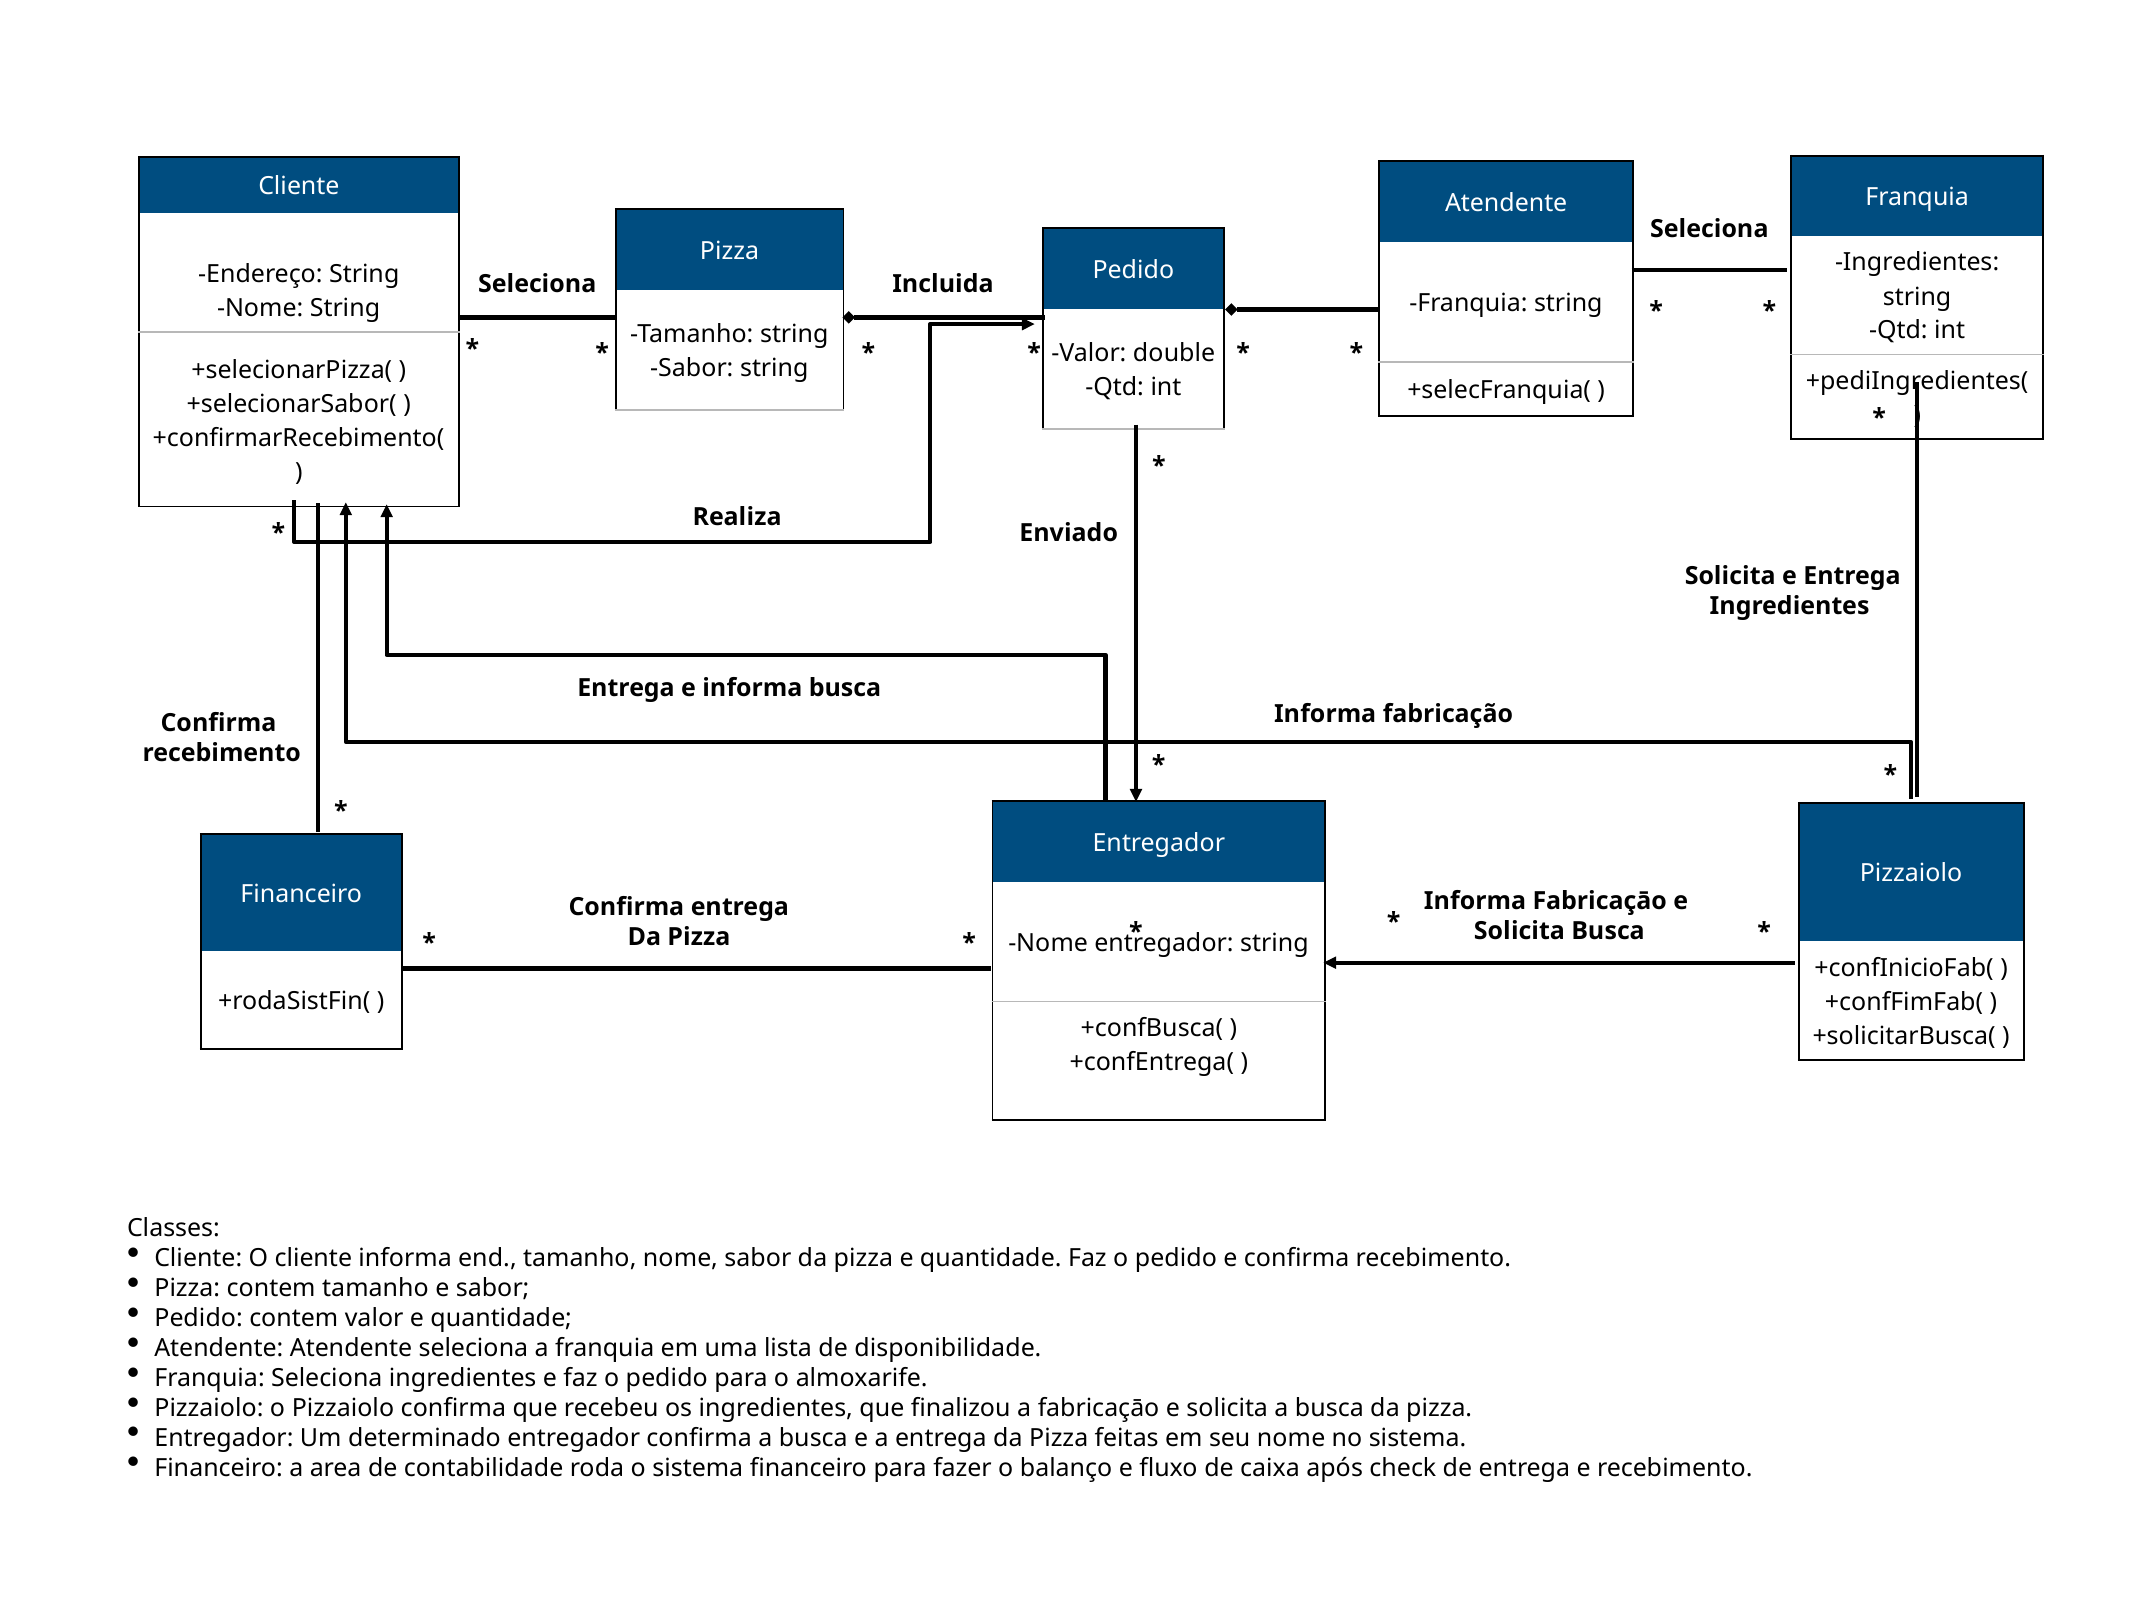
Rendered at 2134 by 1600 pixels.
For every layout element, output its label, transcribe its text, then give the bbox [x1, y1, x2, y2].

text_box * [1341, 328, 1372, 376]
table_header Financeiro [202, 835, 401, 951]
table_cell +selecionarPizza( ) +selecionarSabor( ) +confirmarRecebimento( ) [140, 333, 458, 506]
text_box [962, 743, 1106, 803]
text_box Seleciona [1641, 203, 1777, 251]
table_cell -Endereço: String -Nome: String [140, 213, 458, 331]
text_box Informa fabricação [1265, 689, 1522, 736]
text_box Solicita e Entrega Ingredientes [1676, 551, 1910, 628]
text_box * [587, 328, 615, 375]
text_box * [1019, 328, 1050, 376]
text_box Confirma recebimento [127, 698, 310, 775]
text_box * [953, 918, 985, 965]
table_header Cliente [140, 158, 458, 213]
text_box * [1749, 906, 1780, 954]
text_box Informa Fabricaçāo e Solicita Busca [1415, 876, 1704, 953]
text_box * [1143, 440, 1175, 488]
text_box * [1227, 328, 1259, 375]
table_header Atendente [1380, 162, 1632, 242]
table_cell -Nome entregador: string [993, 882, 1324, 1001]
text_box Enviado [1011, 508, 1127, 556]
text_box * [853, 328, 884, 367]
text_box * [263, 508, 294, 556]
table_cell +selecFranquia( ) [1380, 363, 1632, 415]
text_box * [1754, 286, 1785, 333]
table_cell +confInicioFab( ) +confFimFab( ) +solicitarBusca( ) [1800, 941, 2023, 1059]
text_box [842, 311, 1022, 324]
table_header Pizza [617, 210, 843, 290]
text_box [339, 502, 1912, 799]
table_cell -Franquia: string [1380, 242, 1632, 361]
table_cell +rodaSistFin( ) [202, 951, 401, 1048]
text_box * [1378, 897, 1409, 944]
table_cell -Ingredientes: string -Qtd: int [1792, 236, 2042, 354]
text_box [1129, 743, 1143, 802]
table_header Franquia [1792, 157, 2042, 236]
table_header Pizzaiolo [1800, 804, 2023, 941]
text_box Incluida [883, 259, 1003, 307]
text_box Seleciona [469, 259, 605, 307]
table_header Pedido [1044, 229, 1223, 309]
text_box [1225, 303, 1379, 316]
table_cell -Tamanho: string -Sabor: string [617, 290, 843, 409]
text_box [294, 317, 1035, 543]
text_box Confirma entrega Da Pizza [560, 882, 798, 959]
text_box * [1875, 792, 1897, 797]
text_box * [413, 918, 445, 965]
text_box * [1863, 392, 1895, 440]
text_box * [457, 324, 488, 371]
text_box Realiza [684, 492, 790, 539]
text_box * [1641, 286, 1672, 333]
text_box * [325, 786, 357, 833]
text_box * [1120, 906, 1152, 954]
table_cell +confBusca( ) +confEntrega( ) [993, 1002, 1324, 1119]
table_cell +pediIngredientes( ) [1792, 355, 2042, 438]
table_header Entregador [993, 802, 1324, 882]
text_box Classes: Cliente: O cliente informa end., tamanho, nome, sabor da pizza e quantidade. Faz o pedido e confirma recebimento. Pizza: contem tamanho e sabor; Pedido: contem valor e quantidade; Atendente: Atendente seleciona a franquia em uma lista de disponibilidade. Franquia: Seleciona ingredientes e faz o pedido para o almoxarife. Pizzaiolo: o Pizzaiolo confirma que recebeu os ingredientes, que finalizou a fabricaçāo e solicita a busca da pizza. Entregador: Um determinado entregador confirma a busca e a entrega da Pizza feitas em seu nome no sistema. Financeiro: a area de contabilidade roda o sistema financeiro para fazer o balanço e fluxo de caixa após check de entrega e recebimento. [118, 1203, 1764, 1490]
text_box * [1143, 743, 1174, 787]
text_box [1323, 956, 1795, 969]
table_cell -Valor: double -Qtd: int [1044, 309, 1223, 428]
